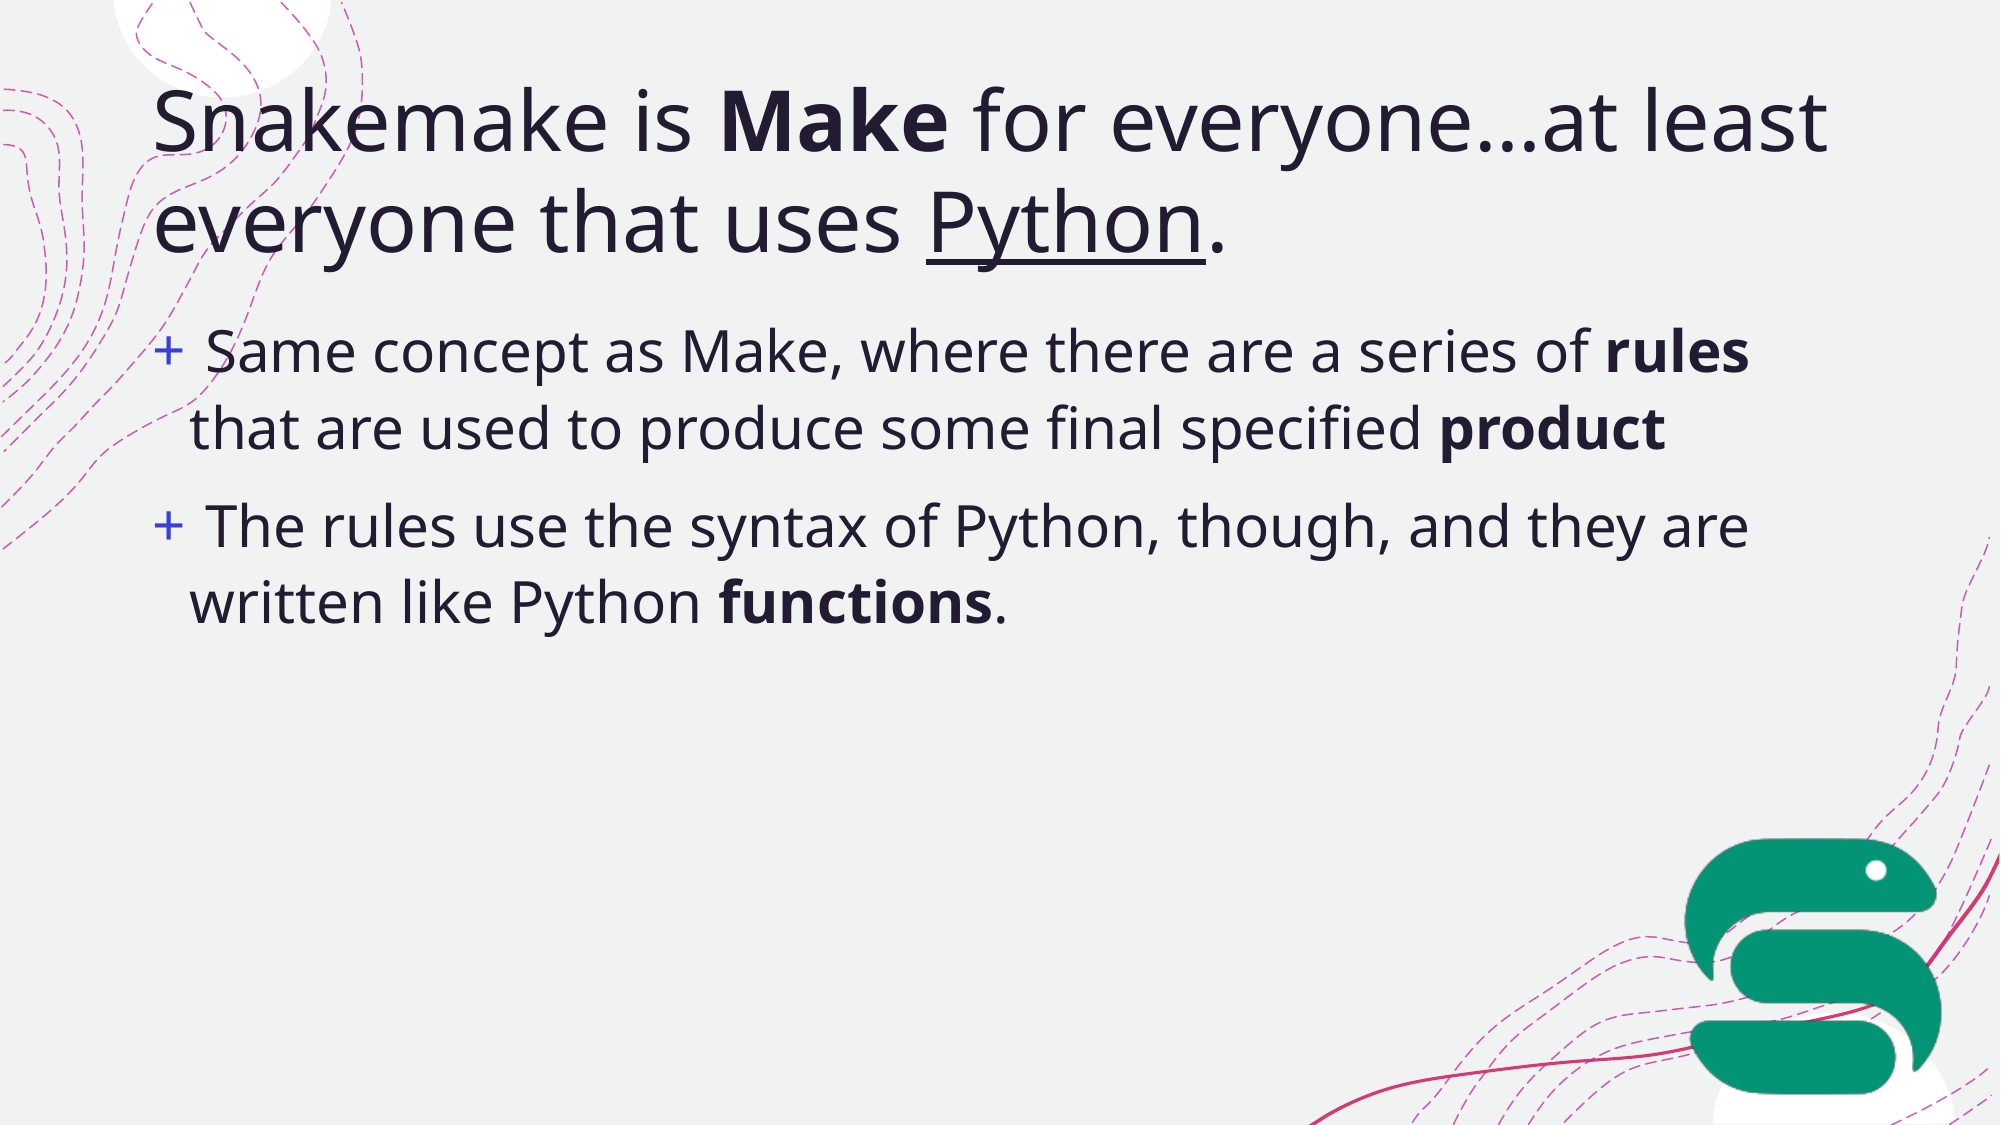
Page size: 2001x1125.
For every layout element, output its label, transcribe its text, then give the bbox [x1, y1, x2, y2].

picture [1651, 805, 1972, 1125]
list Same concept as Make, where there are a series of rules that are used to produce some final specified product The rules use the syntax of Python, though, and they are written like Python functions. [137, 299, 1863, 1014]
title Snakemake is Make for everyone…at least everyone that uses Python. [137, 59, 1863, 278]
